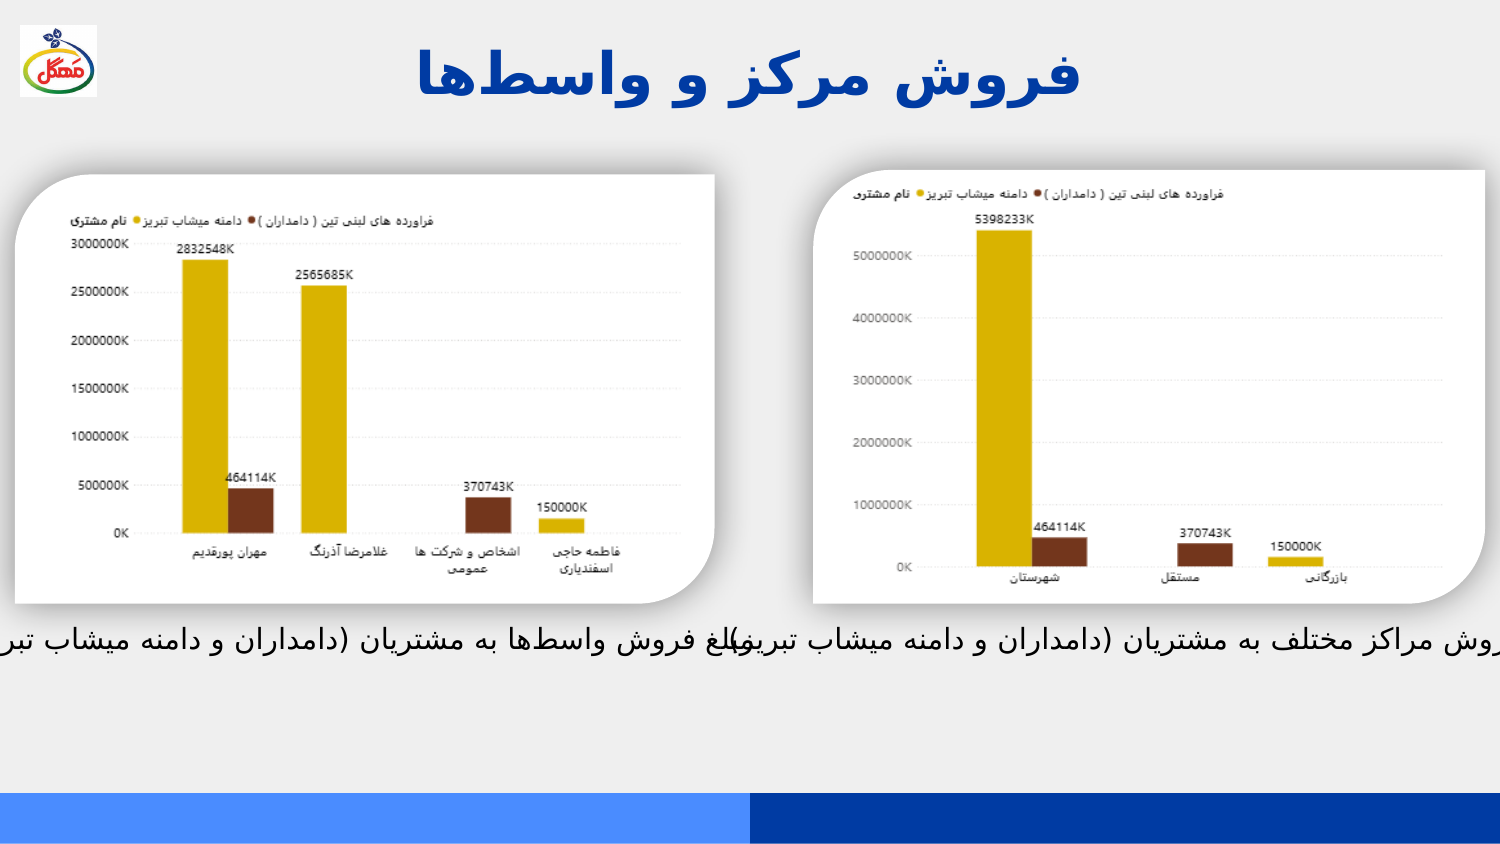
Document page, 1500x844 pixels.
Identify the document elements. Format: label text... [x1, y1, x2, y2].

text_box مبلغ فروش واسط‌ها به مشتریان (دامداران و دامنه میشاب تبریز) [0, 612, 713, 663]
picture [20, 24, 98, 98]
picture [820, 176, 1479, 597]
text_box مبلغ فروش مراکز مختلف به مشتریان (دامداران و دامنه میشاب تبریز) [713, 612, 1500, 663]
title فروش مرکز و واسط‌ها [117, 21, 1383, 116]
picture [21, 181, 708, 597]
